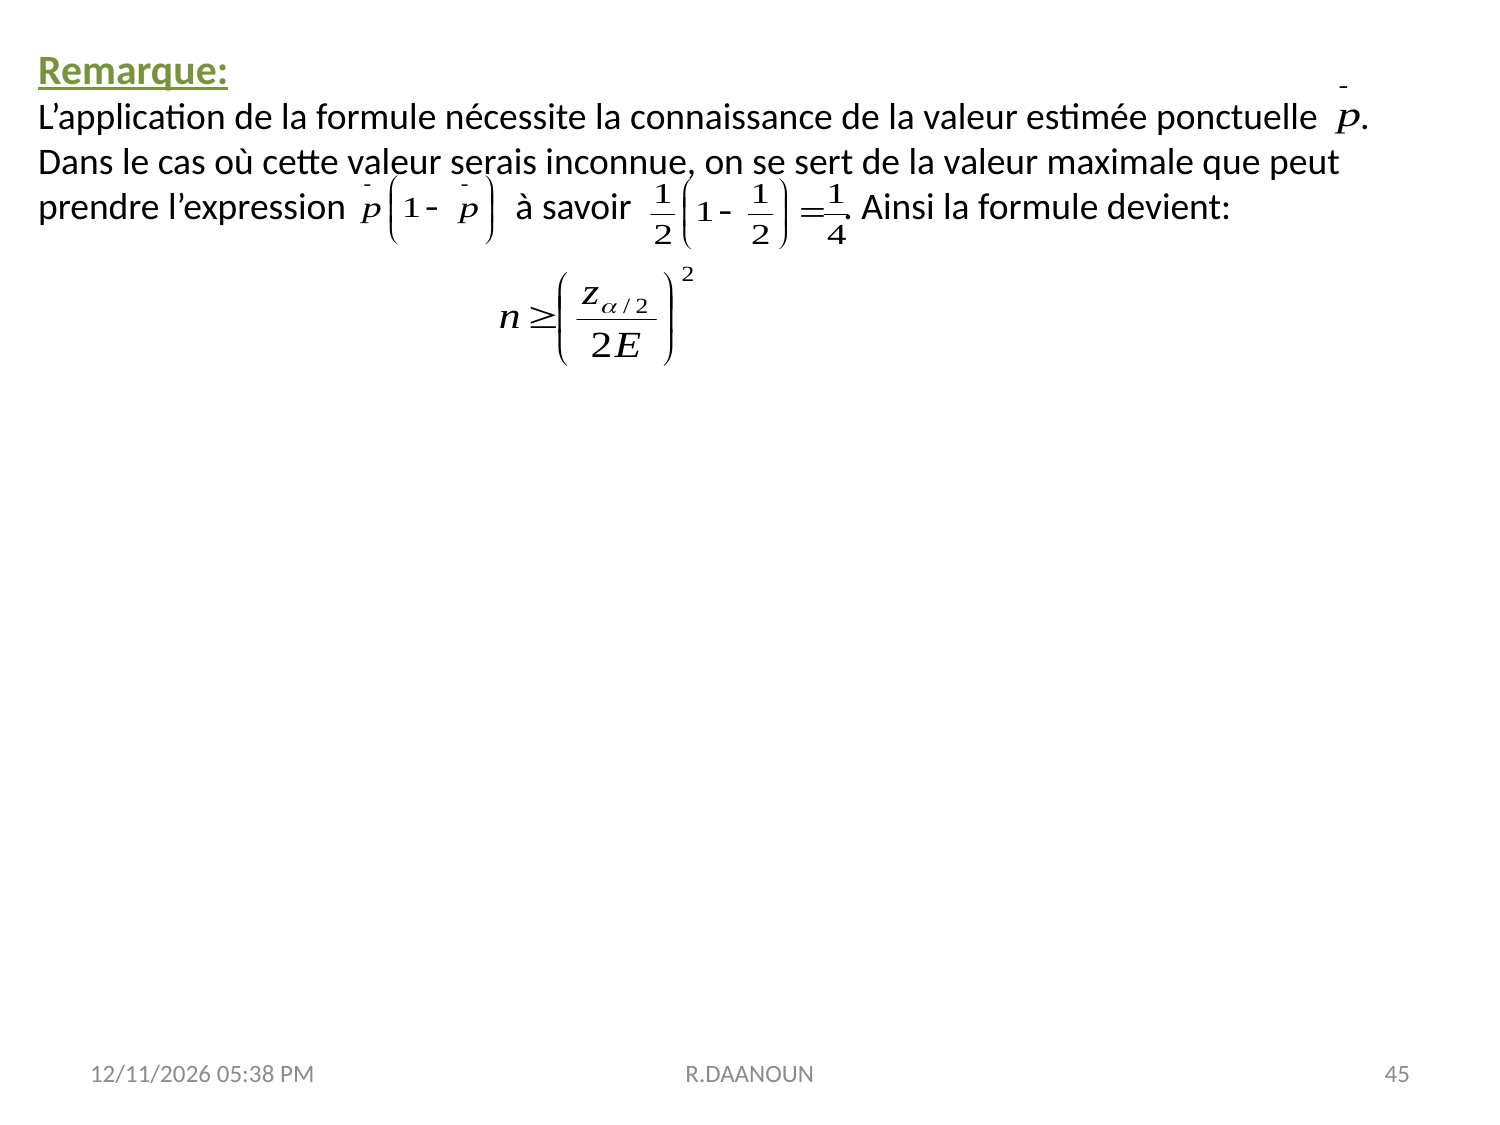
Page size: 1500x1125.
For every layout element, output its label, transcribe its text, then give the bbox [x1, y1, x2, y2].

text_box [351, 168, 505, 252]
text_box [644, 173, 856, 256]
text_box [23, 34, 1466, 465]
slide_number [75, 1042, 425, 1103]
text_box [491, 257, 704, 376]
footer R.DAANOUN [512, 1042, 988, 1103]
slide_number 45 [1074, 1042, 1425, 1103]
